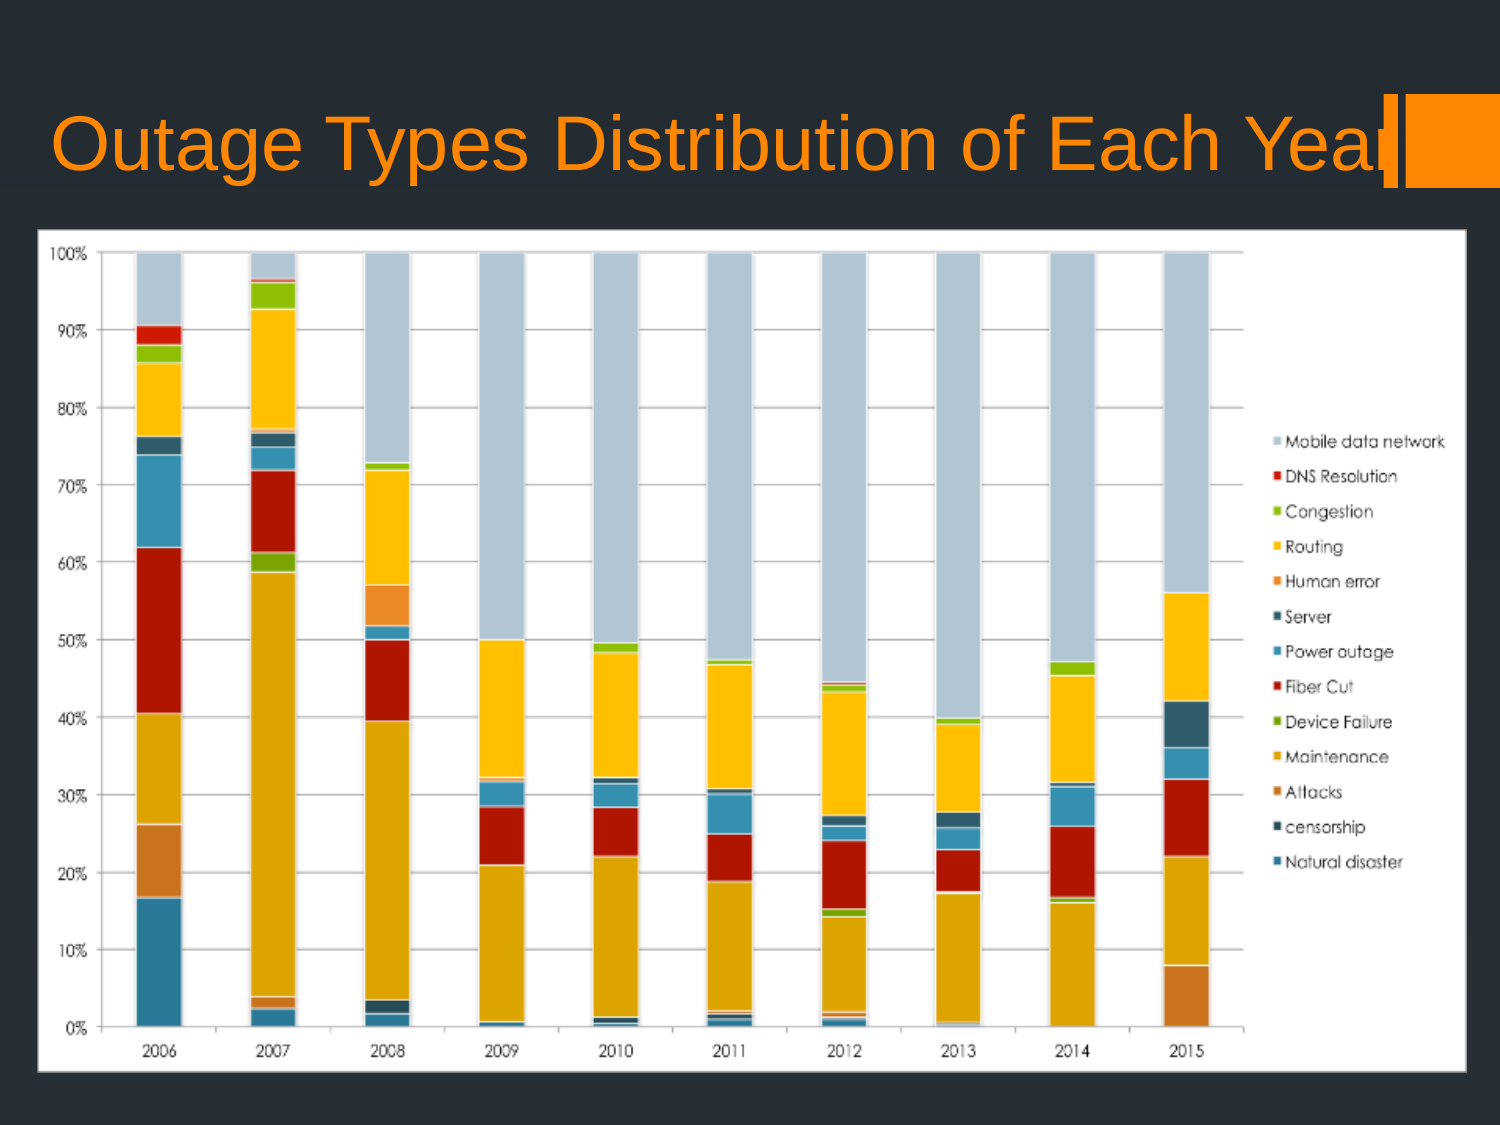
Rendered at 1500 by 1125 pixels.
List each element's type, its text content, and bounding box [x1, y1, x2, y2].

title Outage Types Distribution of Each Year [35, 4, 1484, 194]
picture [36, 228, 1468, 1074]
